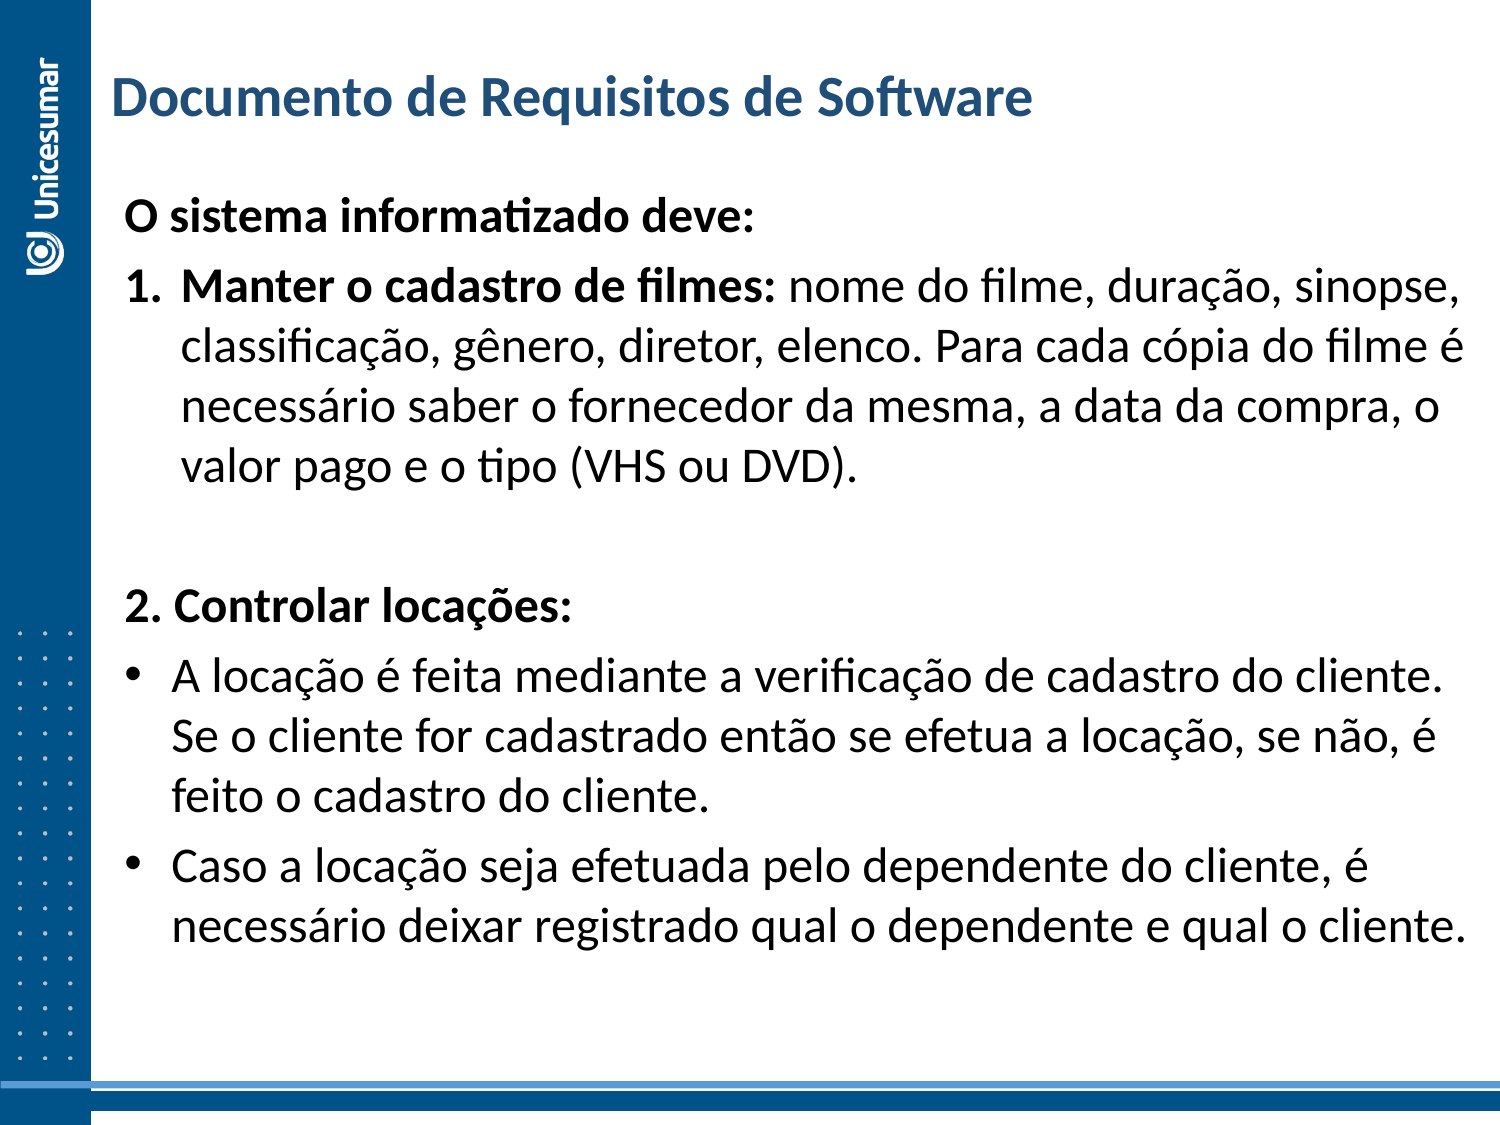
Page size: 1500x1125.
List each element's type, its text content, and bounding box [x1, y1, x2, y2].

list Documento de Requisitos de Software [96, 26, 1459, 161]
picture [18, 631, 83, 1060]
picture [27, 58, 64, 275]
text_box O sistema informatizado deve: Manter o cadastro de filmes: nome do filme, duração, sinopse, classificação, gênero, diretor, elenco. Para cada cópia do filme é necessário saber o fornecedor da mesma, a data da compra, o valor pago e o tipo (VHS ou DVD). 2. Controlar locações: A locação é feita mediante a verificação de cadastro do cliente. Se o cliente for cadastrado então se efetua a locação, se não, é feito o cadastro do cliente. Caso a locação seja efetuada pelo dependente do cliente, é necessário deixar registrado qual o dependente e qual o cliente. [109, 175, 1500, 1038]
